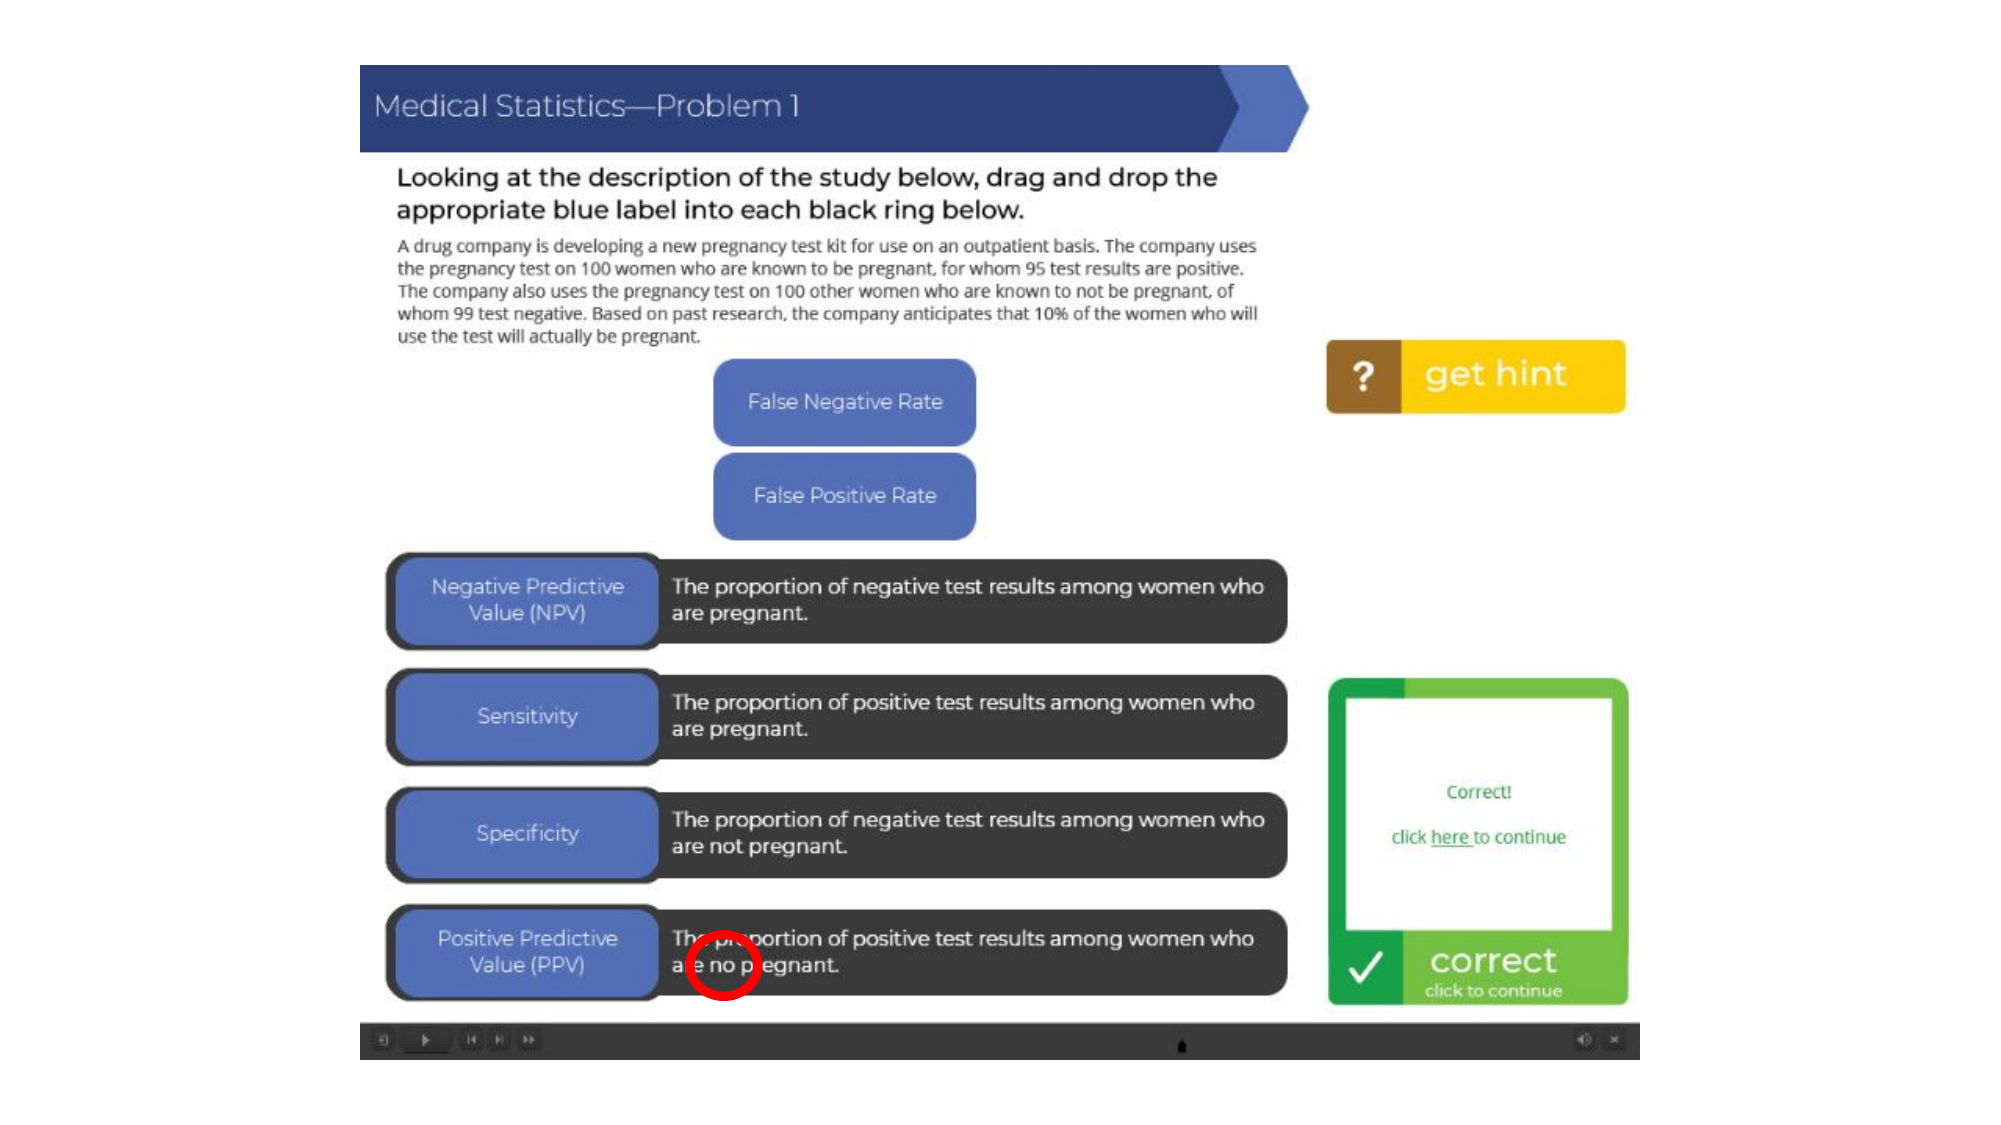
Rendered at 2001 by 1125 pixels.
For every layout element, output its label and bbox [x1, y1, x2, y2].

picture [360, 65, 1640, 1060]
